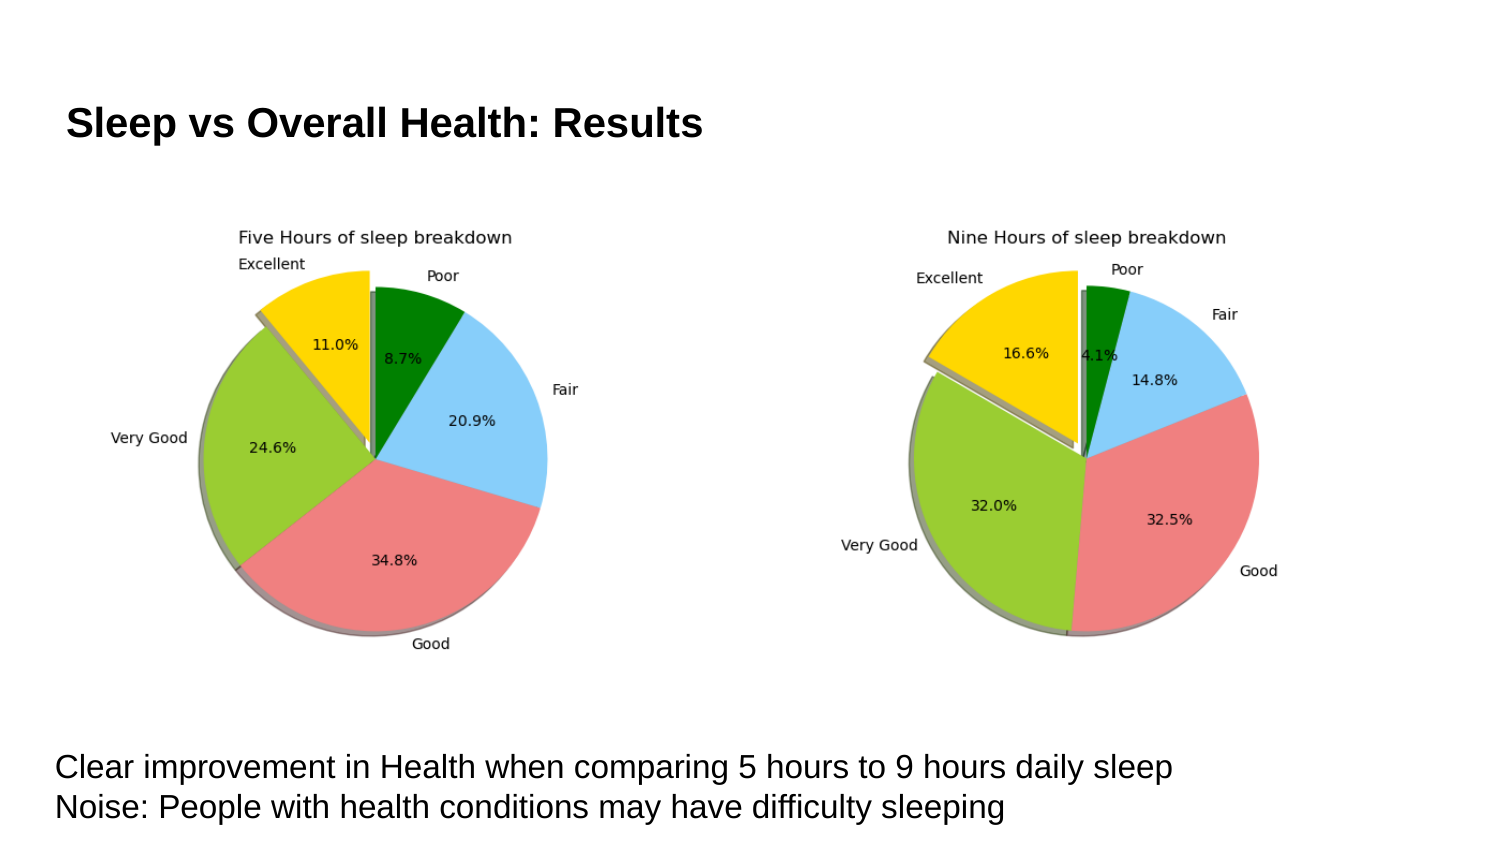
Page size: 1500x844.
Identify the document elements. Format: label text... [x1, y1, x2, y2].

text_box Clear improvement in Health when comparing 5 hours to 9 hours daily sleep Noise: People with health conditions may have difficulty sleeping [39, 730, 1413, 825]
picture [734, 191, 1421, 706]
picture [24, 191, 711, 706]
title Sleep vs Overall Health: Results [51, 72, 1449, 167]
